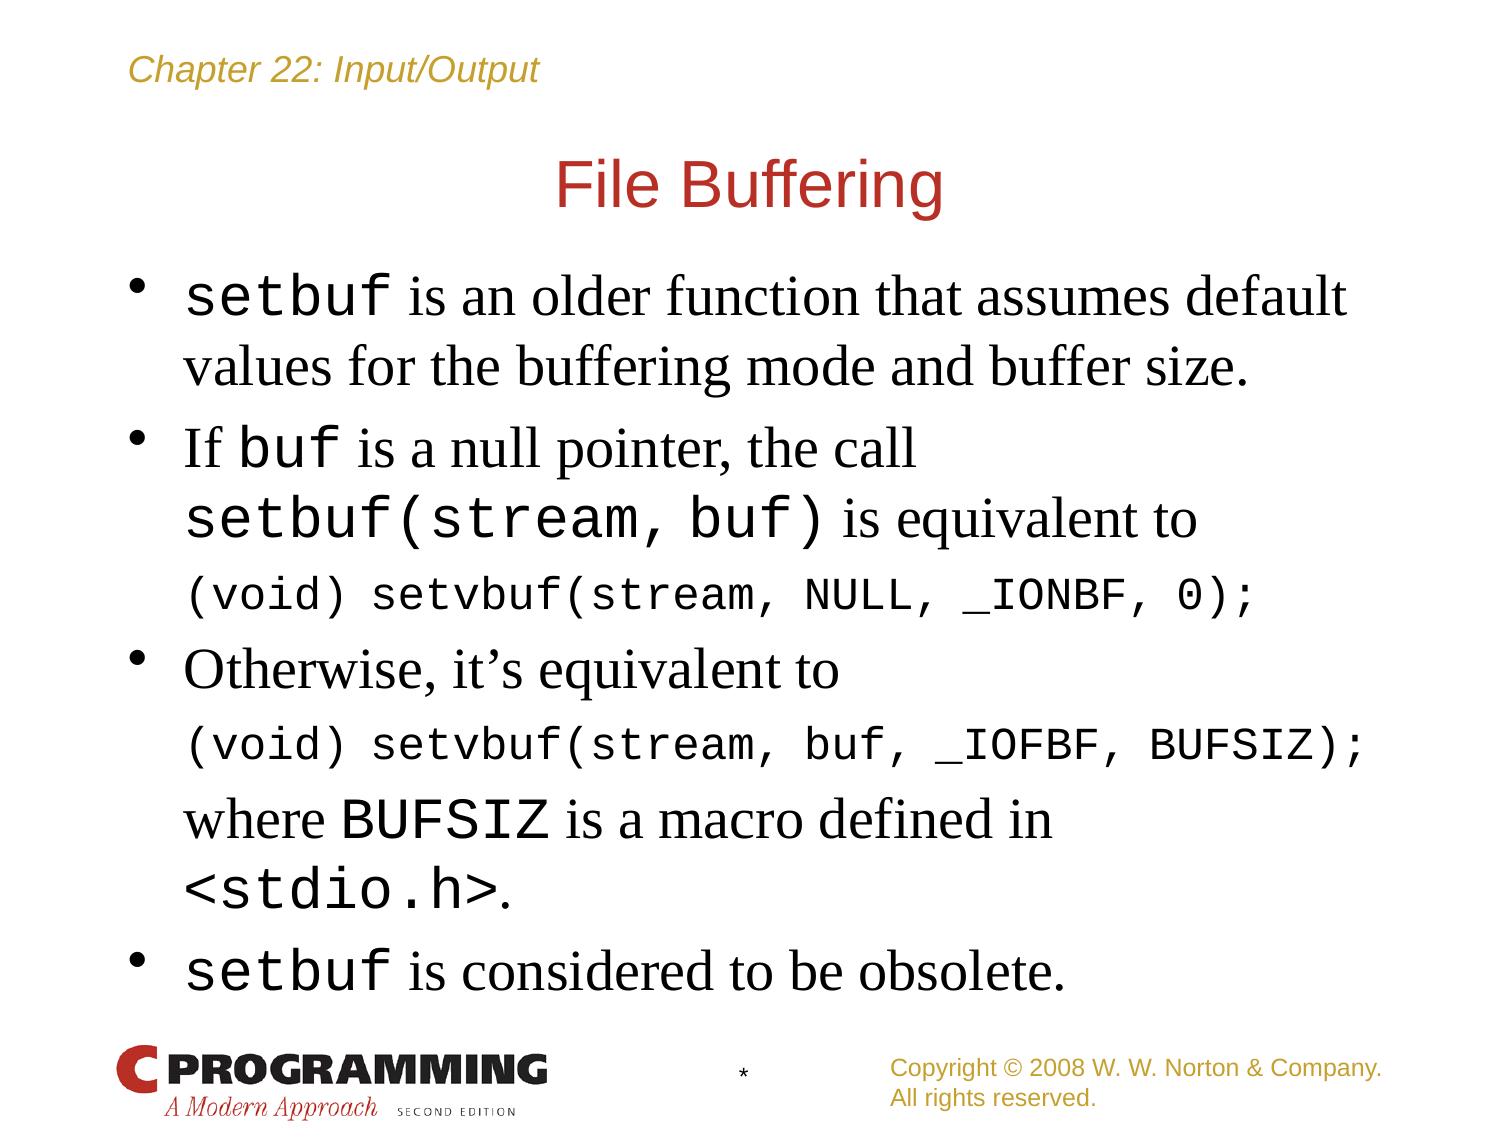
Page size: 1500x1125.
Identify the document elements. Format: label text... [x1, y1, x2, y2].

text_box * [687, 1050, 800, 1100]
picture [112, 1041, 550, 1123]
text_box Copyright © 2008 W. W. Norton & Company. All rights reserved. [874, 1043, 1388, 1119]
list setbuf is an older function that assumes default values for the buffering mode and buffer size. If buf is a null pointer, the call setbuf(stream, buf) is equivalent to (void) setvbuf(stream, NULL, _IONBF, 0); Otherwise, it’s equivalent to (void) setvbuf(stream, buf, _IOFBF, BUFSIZ); where BUFSIZ is a macro defined in <stdio.h>. setbuf is considered to be obsolete. [112, 249, 1400, 1038]
title File Buffering [112, 125, 1388, 238]
